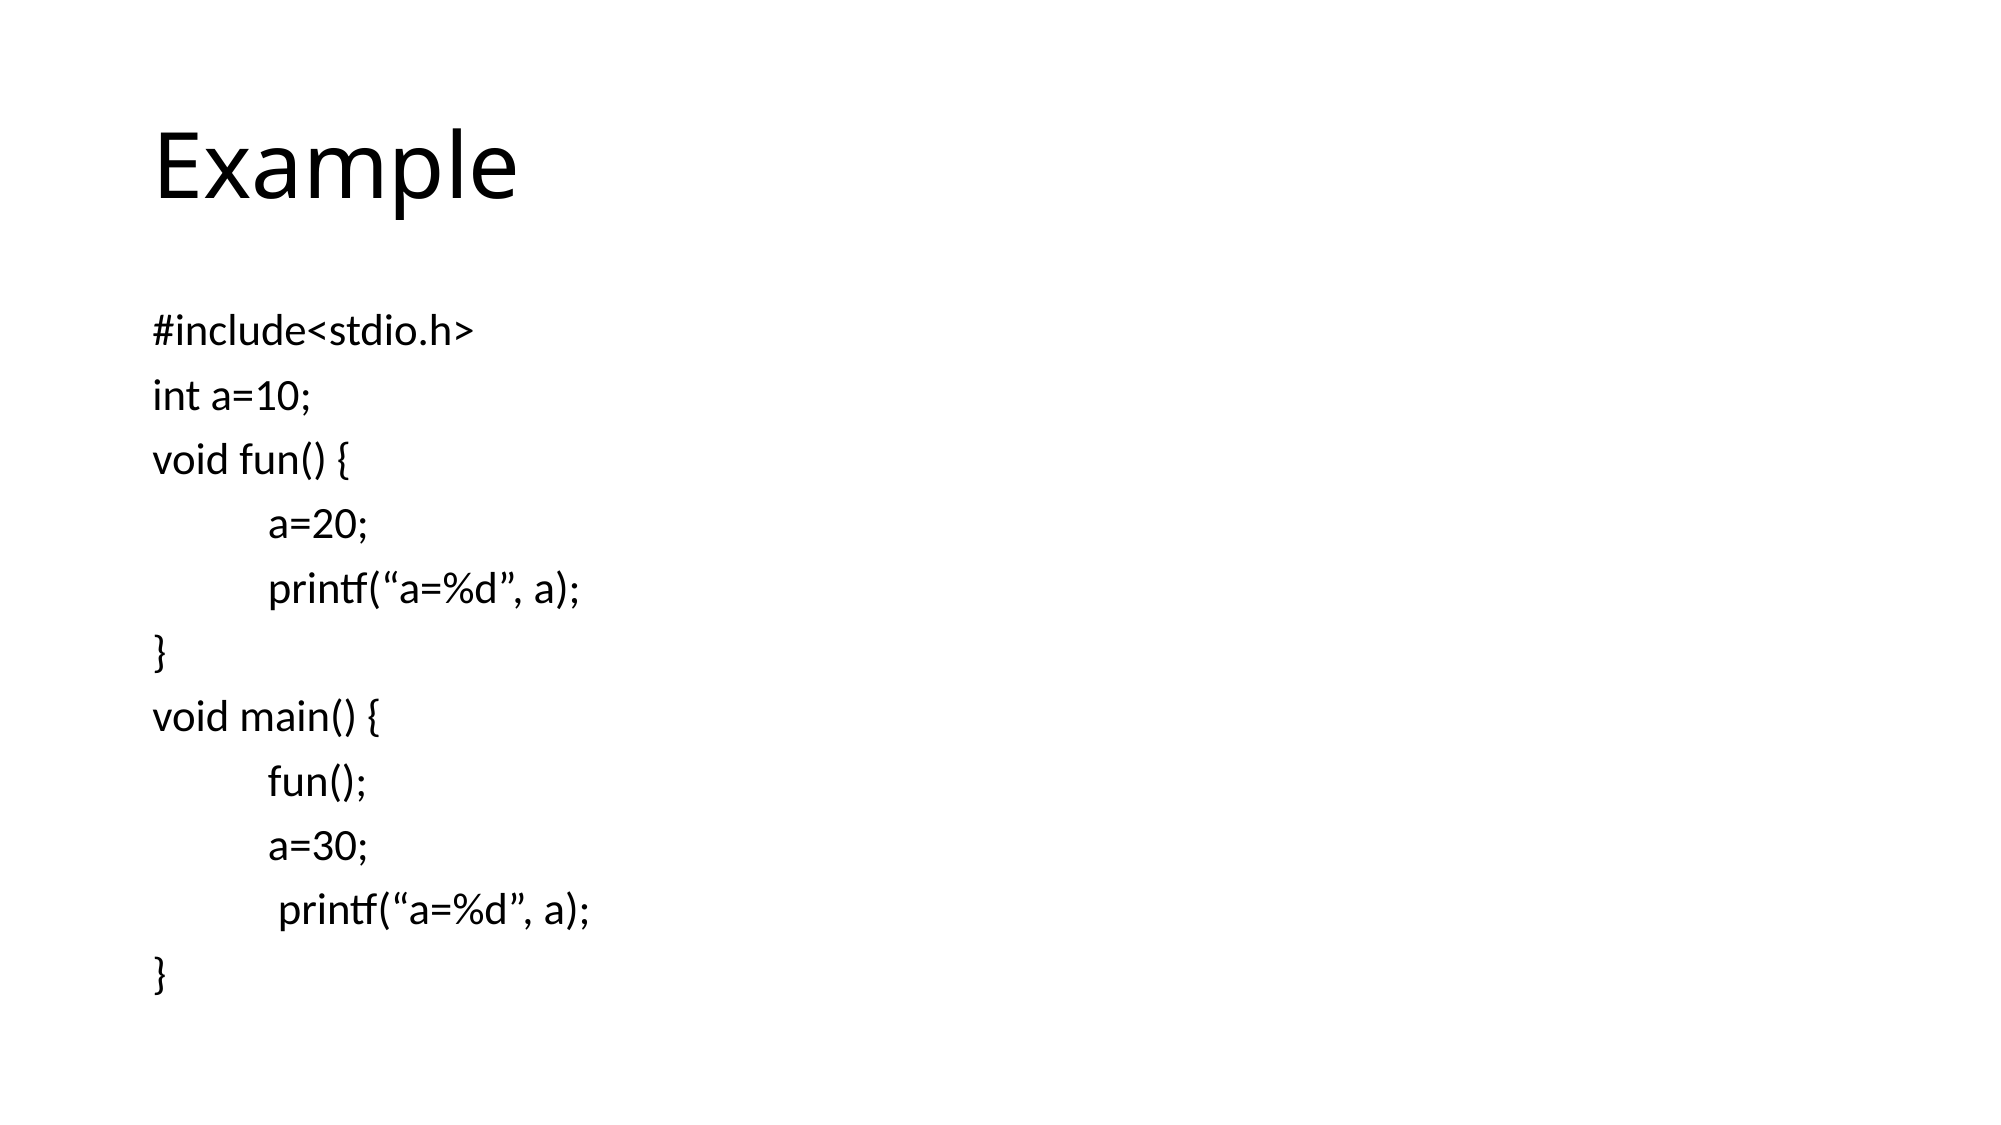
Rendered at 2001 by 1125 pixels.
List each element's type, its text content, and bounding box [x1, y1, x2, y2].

list #include<stdio.h> int a=10; void fun() { a=20; printf(“a=%d”, a); } void main() { fun(); a=30; printf(“a=%d”, a); } [137, 299, 1863, 1014]
title Example [137, 59, 1863, 278]
